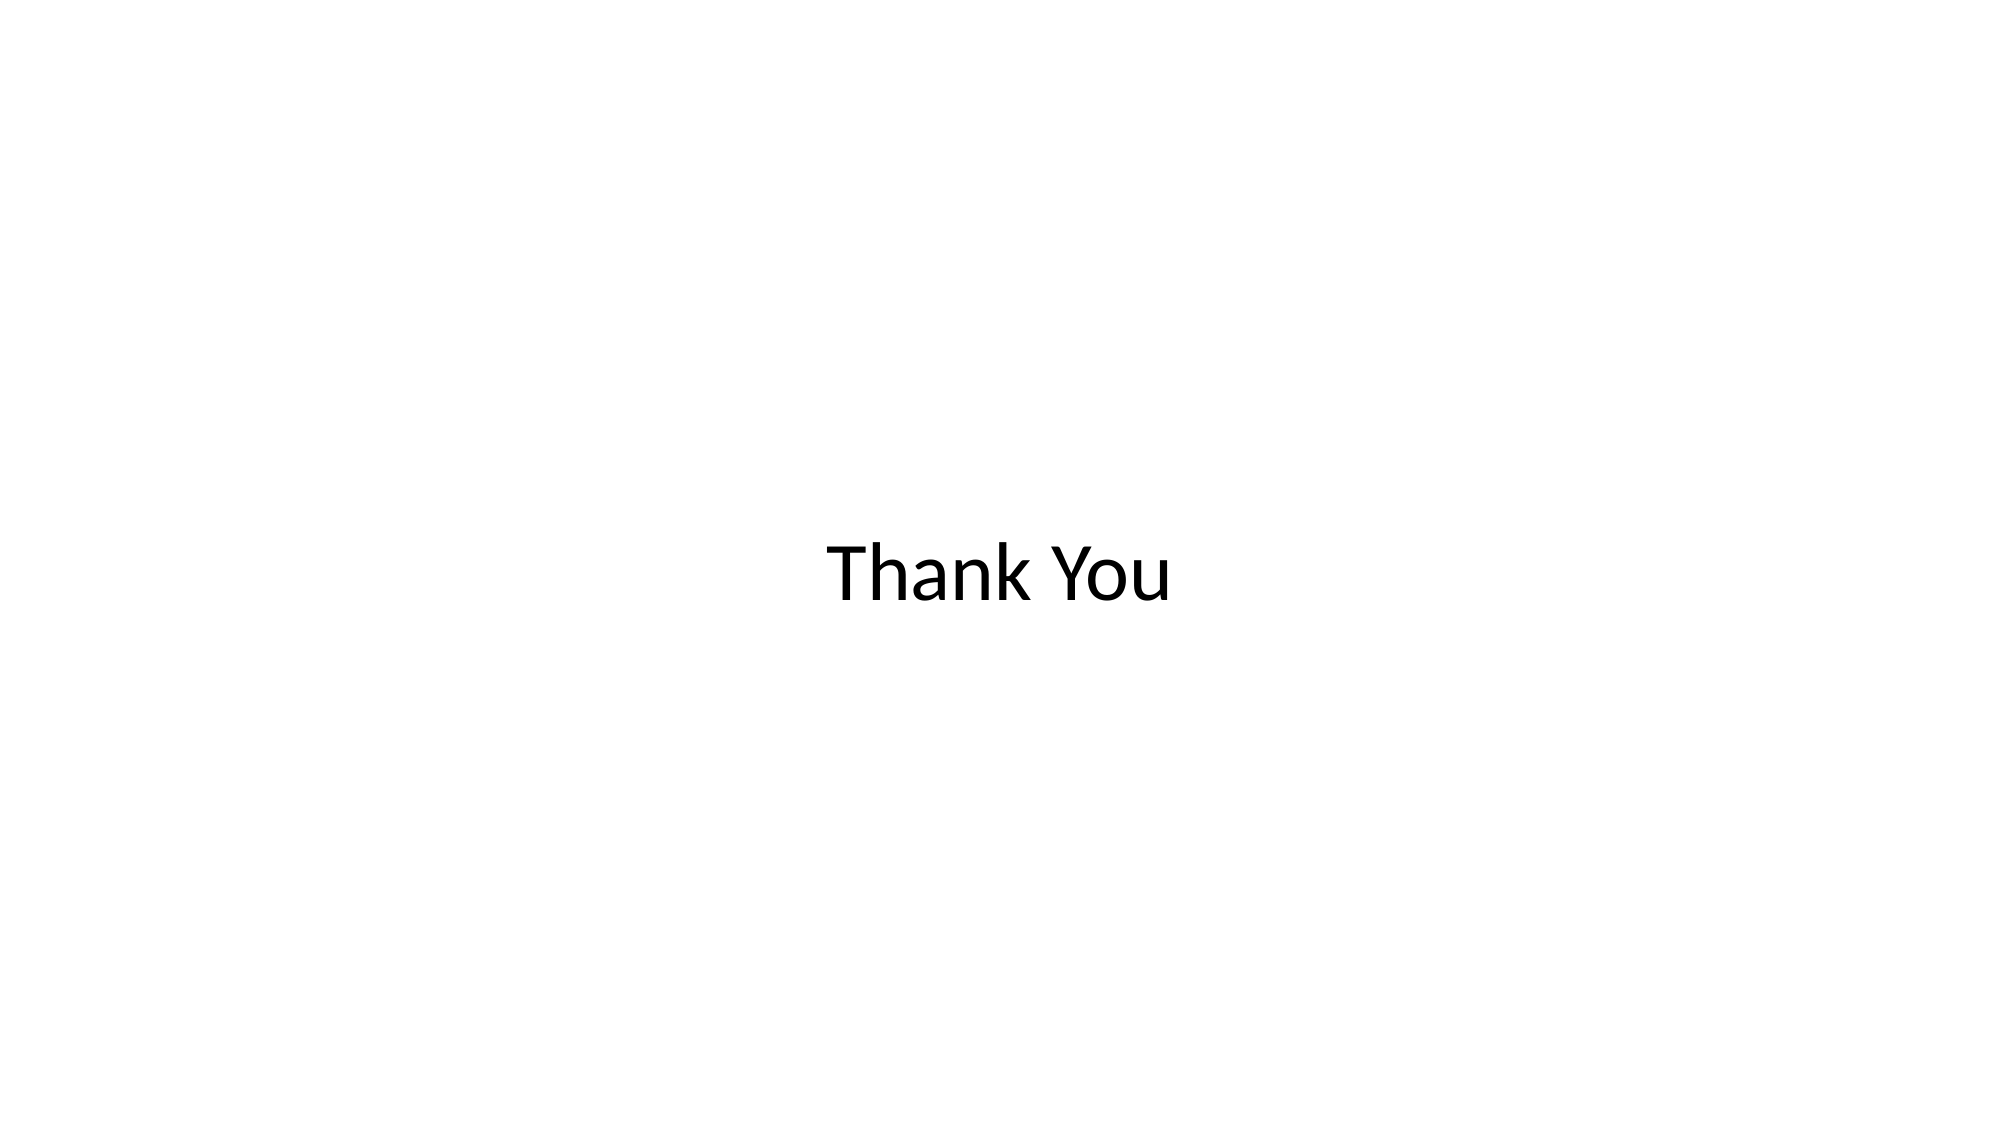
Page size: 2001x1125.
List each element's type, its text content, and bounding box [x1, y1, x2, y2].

list Thank You [137, 299, 1863, 1014]
